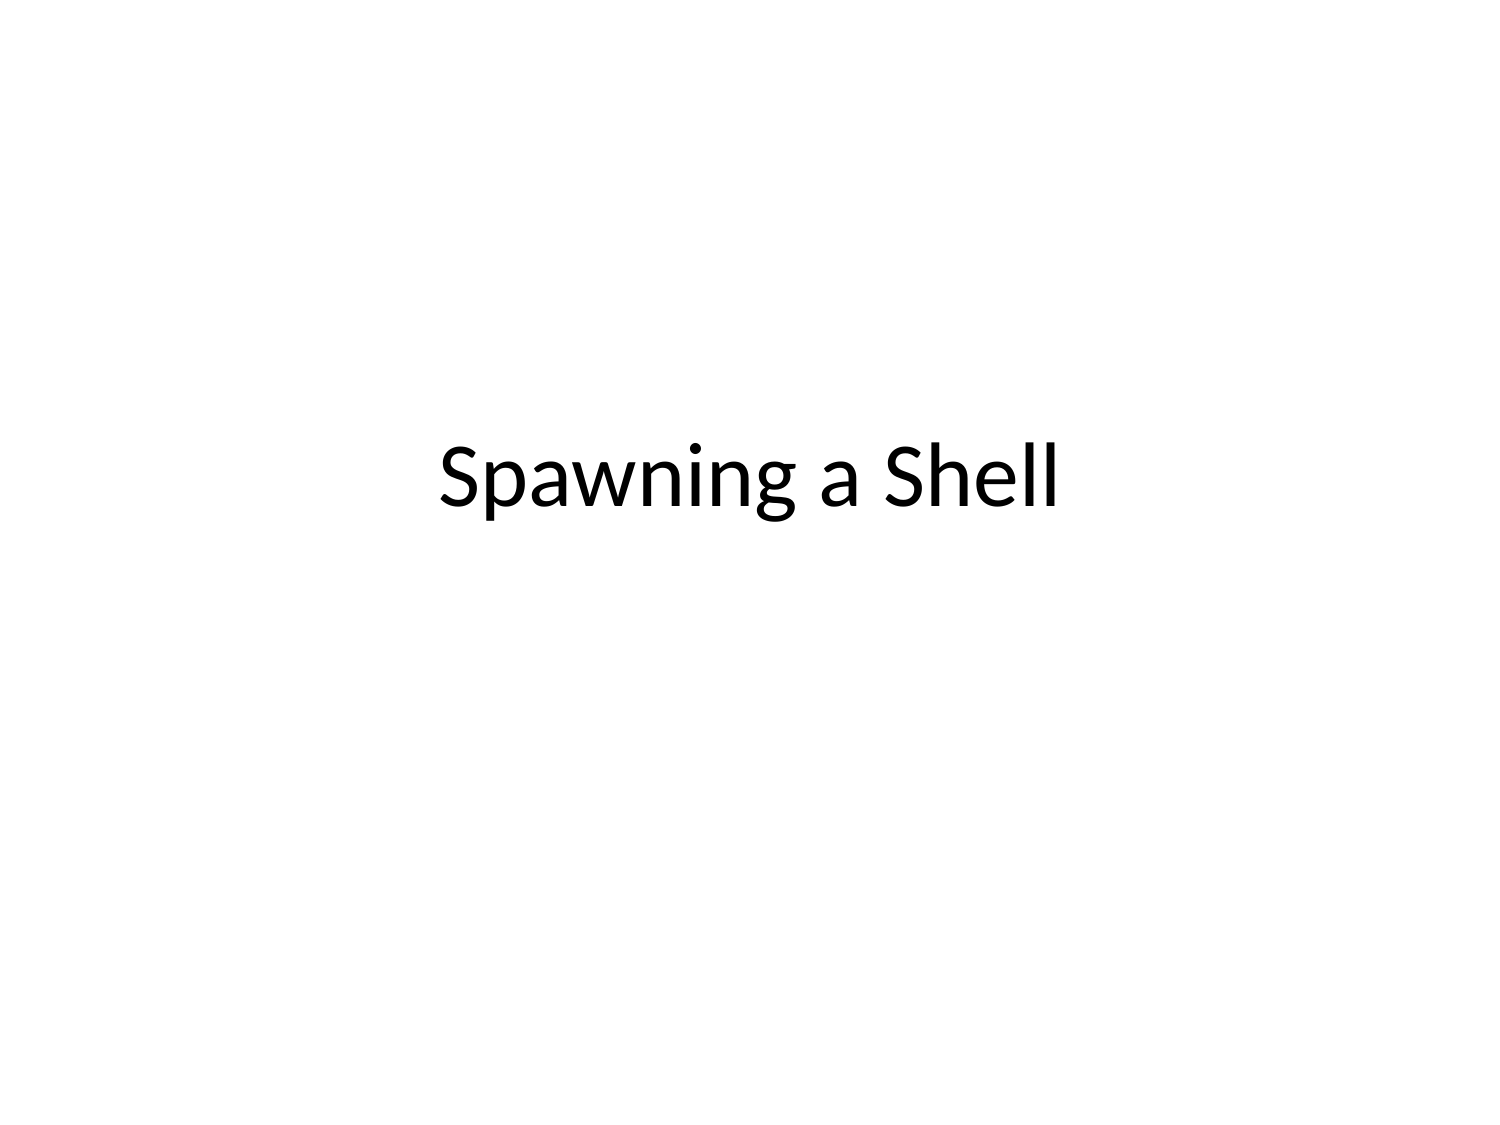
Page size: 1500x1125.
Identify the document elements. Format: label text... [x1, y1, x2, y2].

title Spawning a Shell [112, 349, 1388, 591]
